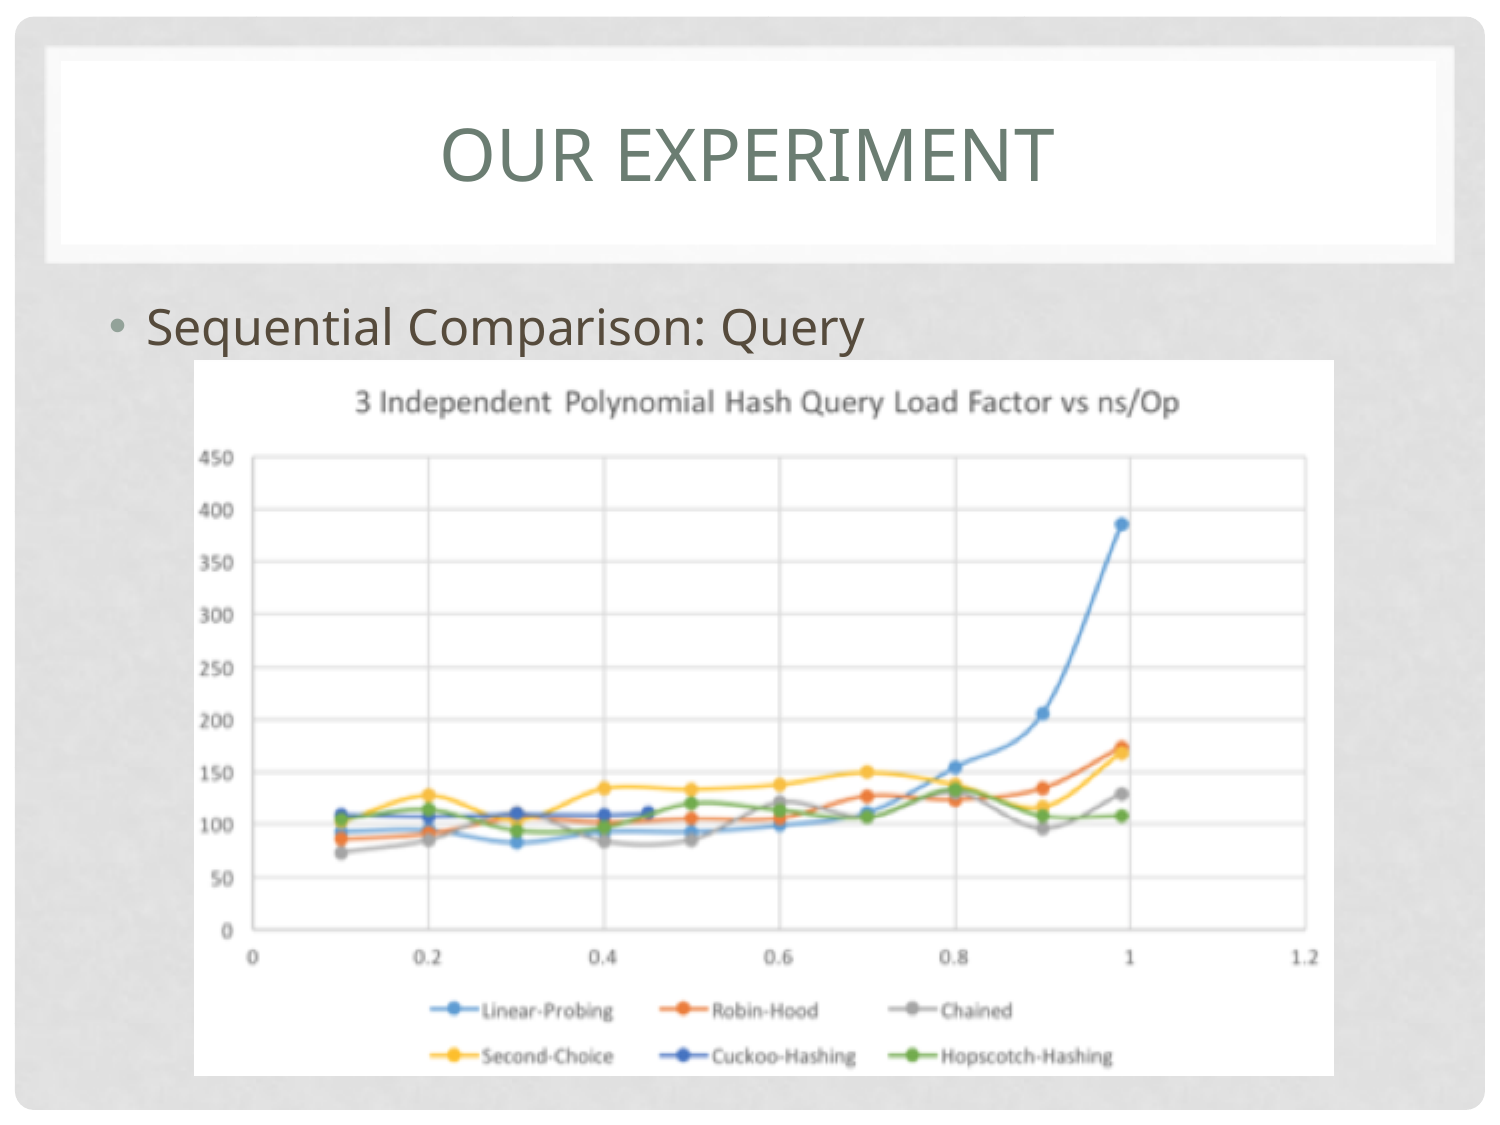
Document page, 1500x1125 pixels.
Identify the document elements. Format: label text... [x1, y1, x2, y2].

list Sequential Comparison: Query [75, 287, 1425, 1005]
picture [194, 360, 1334, 1076]
title Our Experiment [69, 66, 1425, 238]
